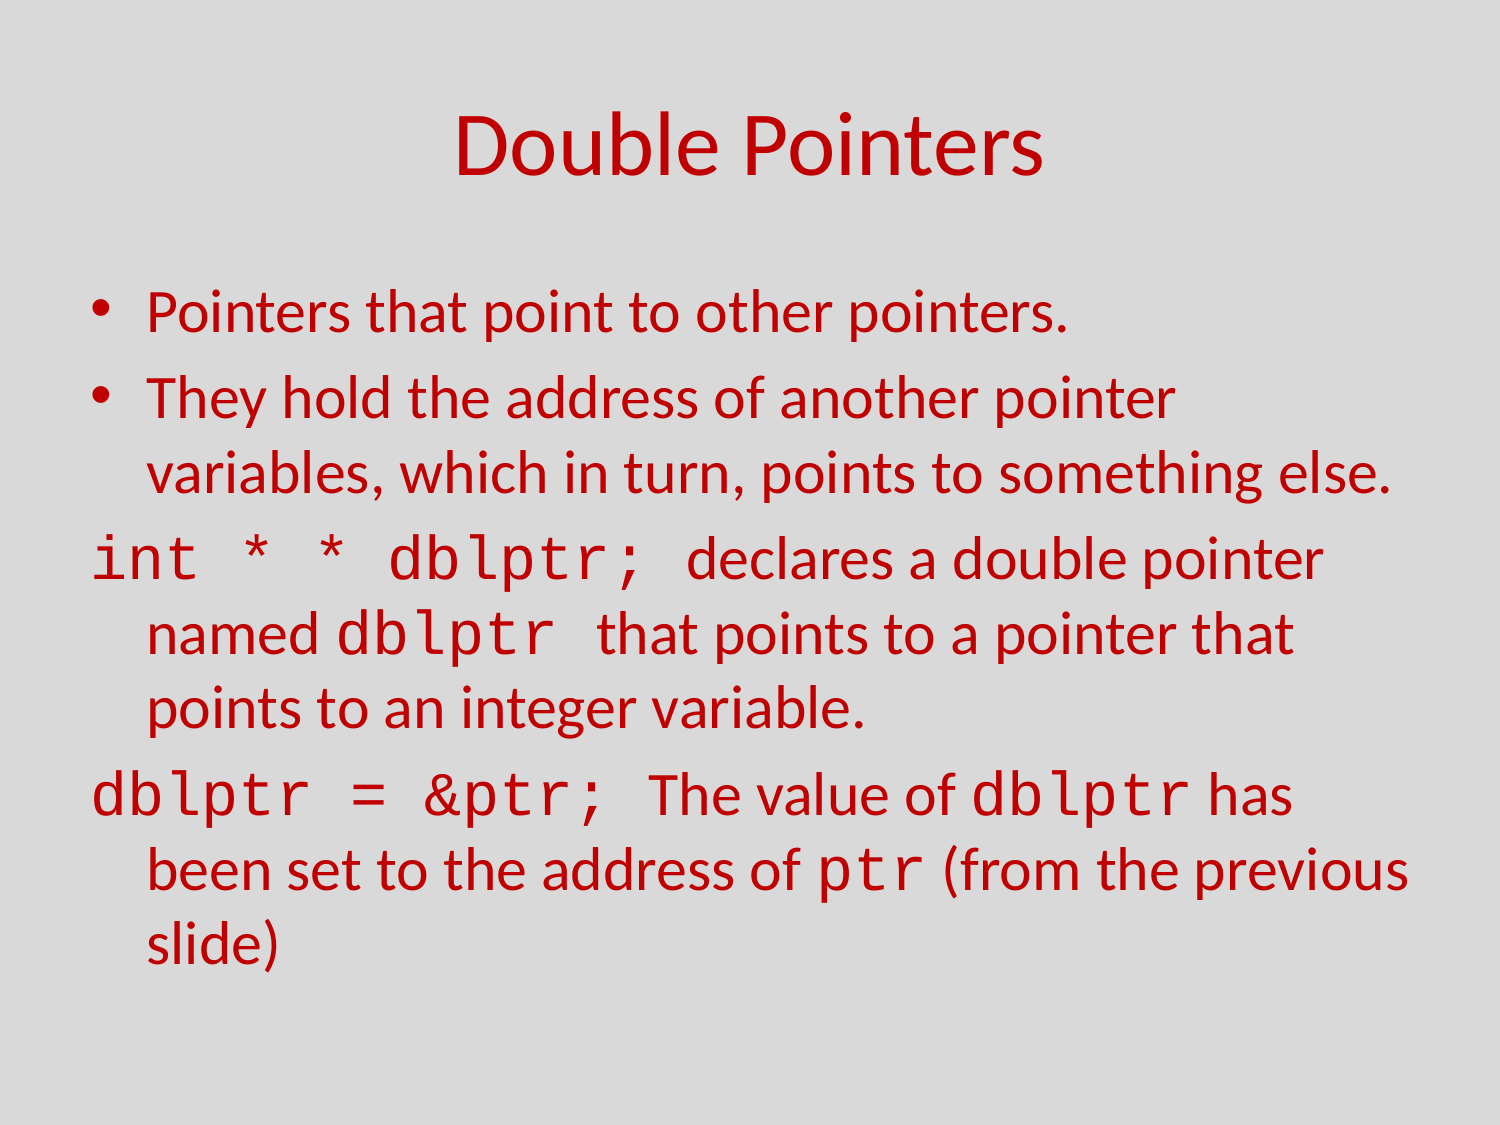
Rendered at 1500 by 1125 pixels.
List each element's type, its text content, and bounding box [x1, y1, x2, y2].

title Double Pointers [75, 45, 1425, 233]
list Pointers that point to other pointers. They hold the address of another pointer variables, which in turn, points to something else. int * * dblptr; declares a double pointer named dblptr that points to a pointer that points to an integer variable. dblptr = &ptr; The value of dblptr has been set to the address of ptr (from the previous slide) [75, 262, 1425, 1005]
